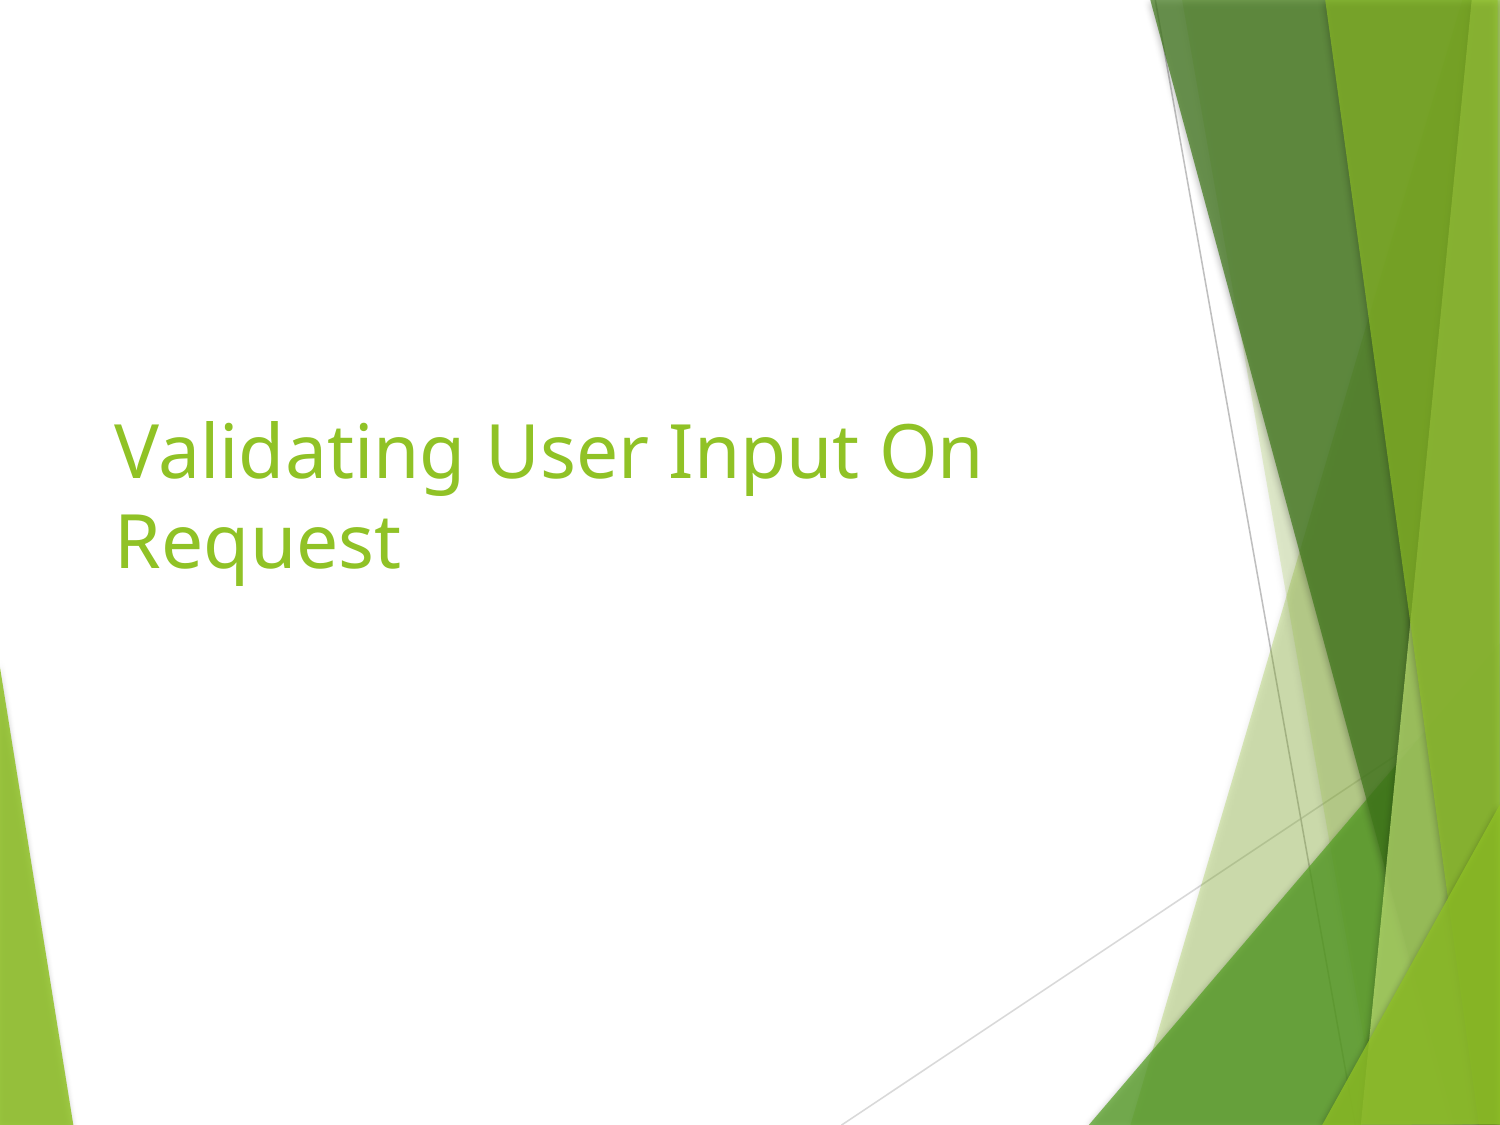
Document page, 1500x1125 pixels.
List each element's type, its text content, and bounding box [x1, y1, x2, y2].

title Validating User Input On Request [99, 395, 1142, 613]
